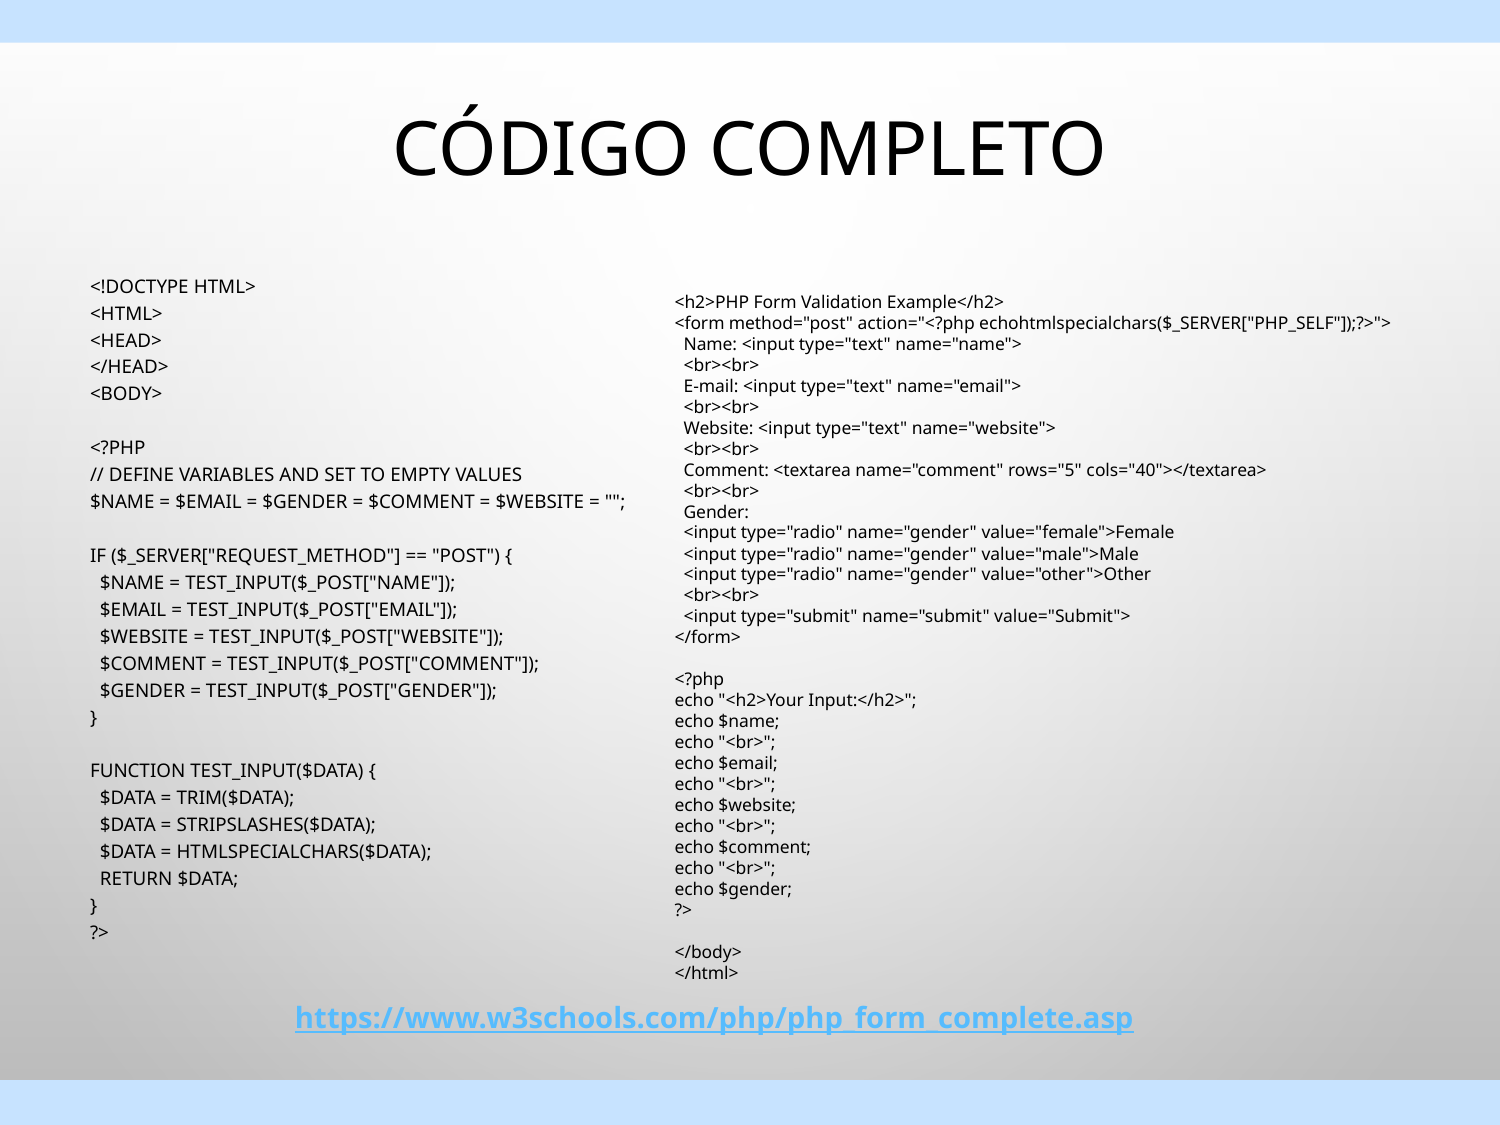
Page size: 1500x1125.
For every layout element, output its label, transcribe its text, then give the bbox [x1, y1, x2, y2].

text_box https://www.w3schools.com/php/php_form_complete.asp [111, 992, 1318, 1047]
title Código completo [112, 101, 1388, 202]
list <!DOCTYPE HTML> <html> <head> </head> <body> <?php // define variables and set to empty values $name = $email = $gender = $comment = $website = ""; if ($_SERVER["REQUEST_METHOD"] == "POST") { $name = test_input($_POST["name"]); $email = test_input($_POST["email"]); $website = test_input($_POST["website"]); $comment = test_input($_POST["comment"]); $gender = test_input($_POST["gender"]); } function test_input($data) { $data = trim($data); $data = stripslashes($data); $data = htmlspecialchars($data); return $data; } ?> [75, 262, 659, 1005]
picture [0, 43, 1500, 1080]
text_box <h2>PHP Form Validation Example</h2> <form method="post" action="<?php echohtmlspecialchars($_SERVER["PHP_SELF"]);?>"> Name: <input type="text" name="name"> <br><br> E-mail: <input type="text" name="email"> <br><br> Website: <input type="text" name="website"> <br><br> Comment: <textarea name="comment" rows="5" cols="40"></textarea> <br><br> Gender: <input type="radio" name="gender" value="female">Female <input type="radio" name="gender" value="male">Male <input type="radio" name="gender" value="other">Other <br><br> <input type="submit" name="submit" value="Submit"> </form> <?php echo "<h2>Your Input:</h2>"; echo $name; echo "<br>"; echo $email; echo "<br>"; echo $website; echo "<br>"; echo $comment; echo "<br>"; echo $gender; ?> </body> </html> [659, 262, 1425, 1005]
